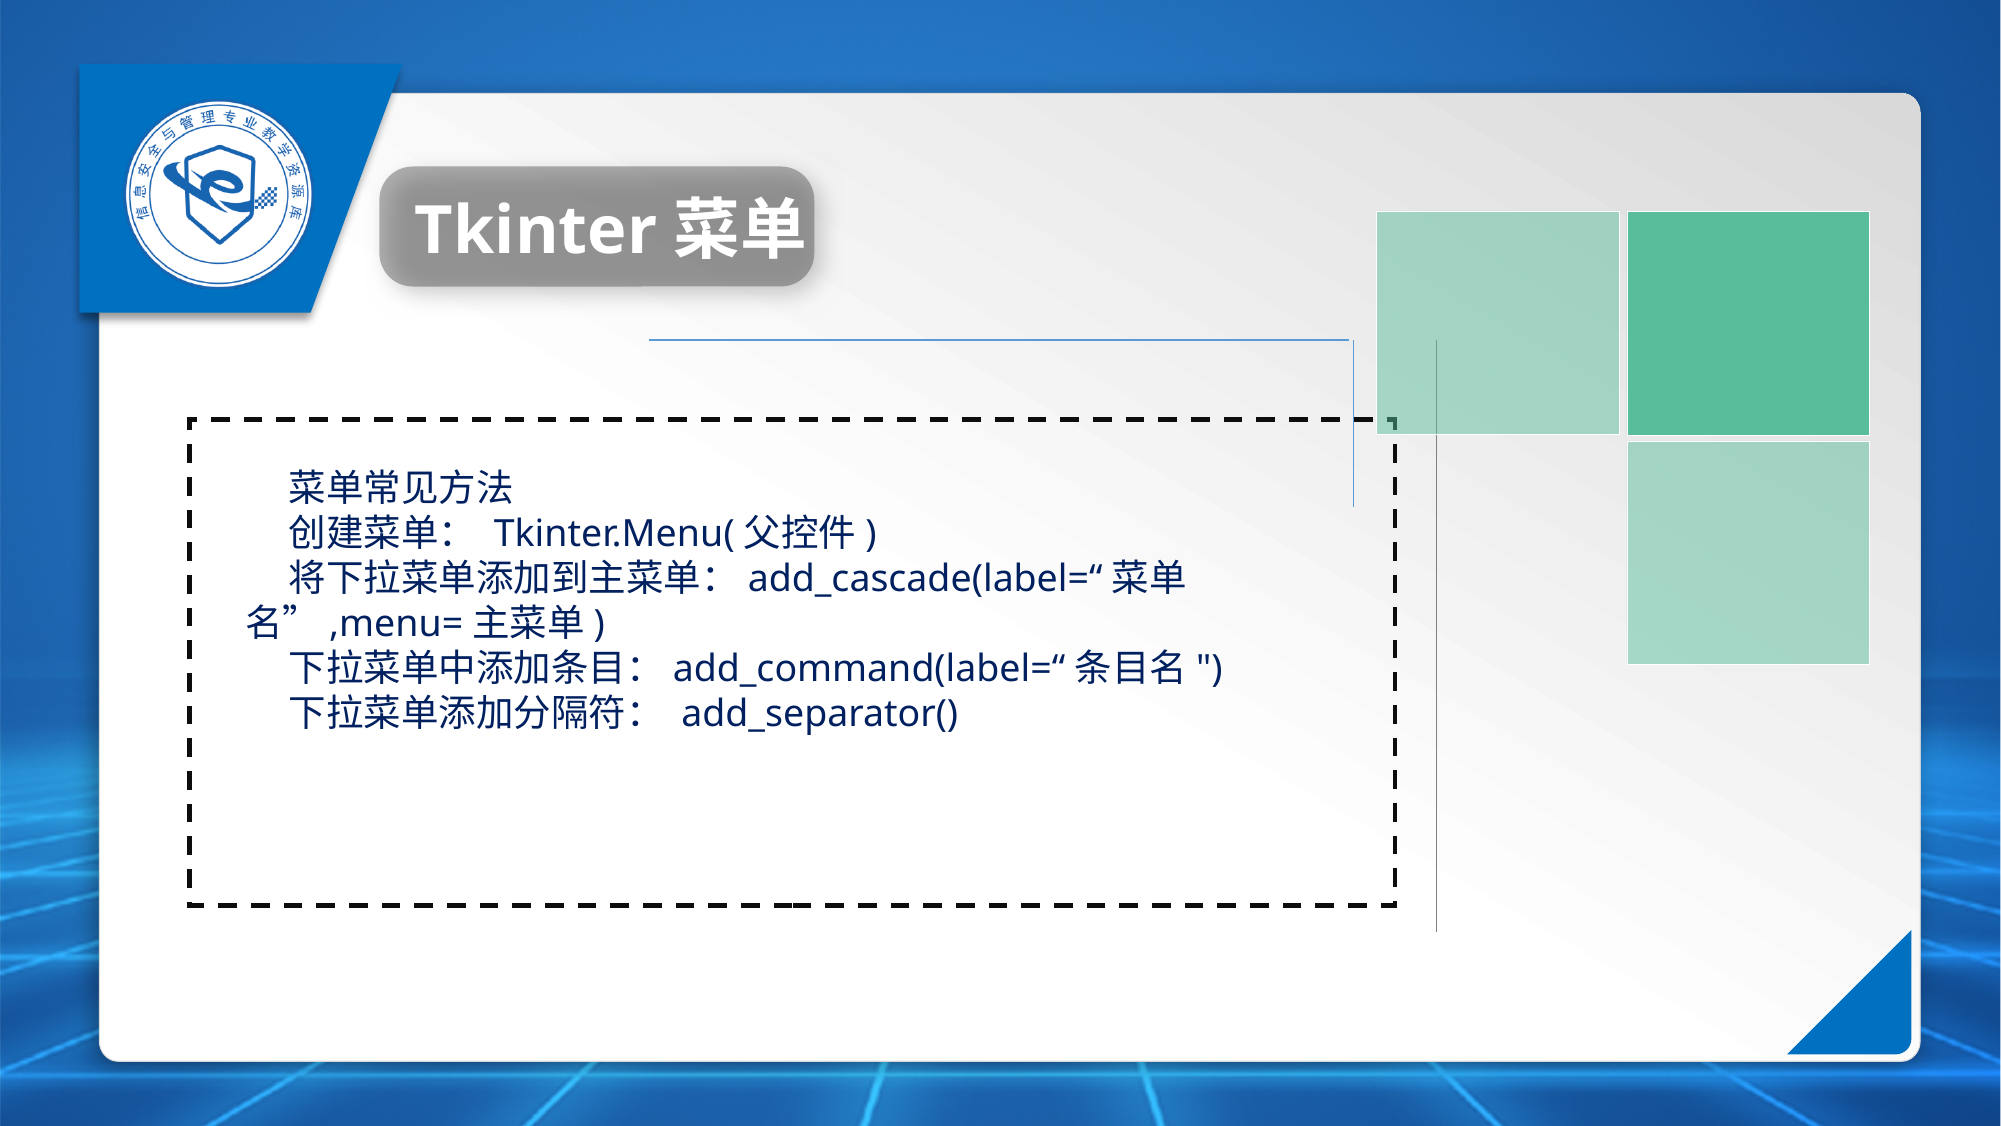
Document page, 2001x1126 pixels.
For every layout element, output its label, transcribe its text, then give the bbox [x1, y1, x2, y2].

text_box Tkinter菜单 [400, 179, 823, 275]
text_box [1626, 211, 1870, 436]
text_box [1626, 440, 1870, 665]
text_box [1376, 210, 1620, 435]
text_box 菜单常见方法 创建菜单： Tkinter.Menu(父控件) 将下拉菜单添加到主菜单：add_cascade(label=“菜单名”,menu=主菜单) 下拉菜单中添加条目：add_command(label=“条目名") 下拉菜单添加分隔符： add_separator() [192, 456, 1361, 832]
text_box [378, 165, 809, 288]
text_box [189, 418, 1396, 906]
picture [0, 0, 2001, 1126]
